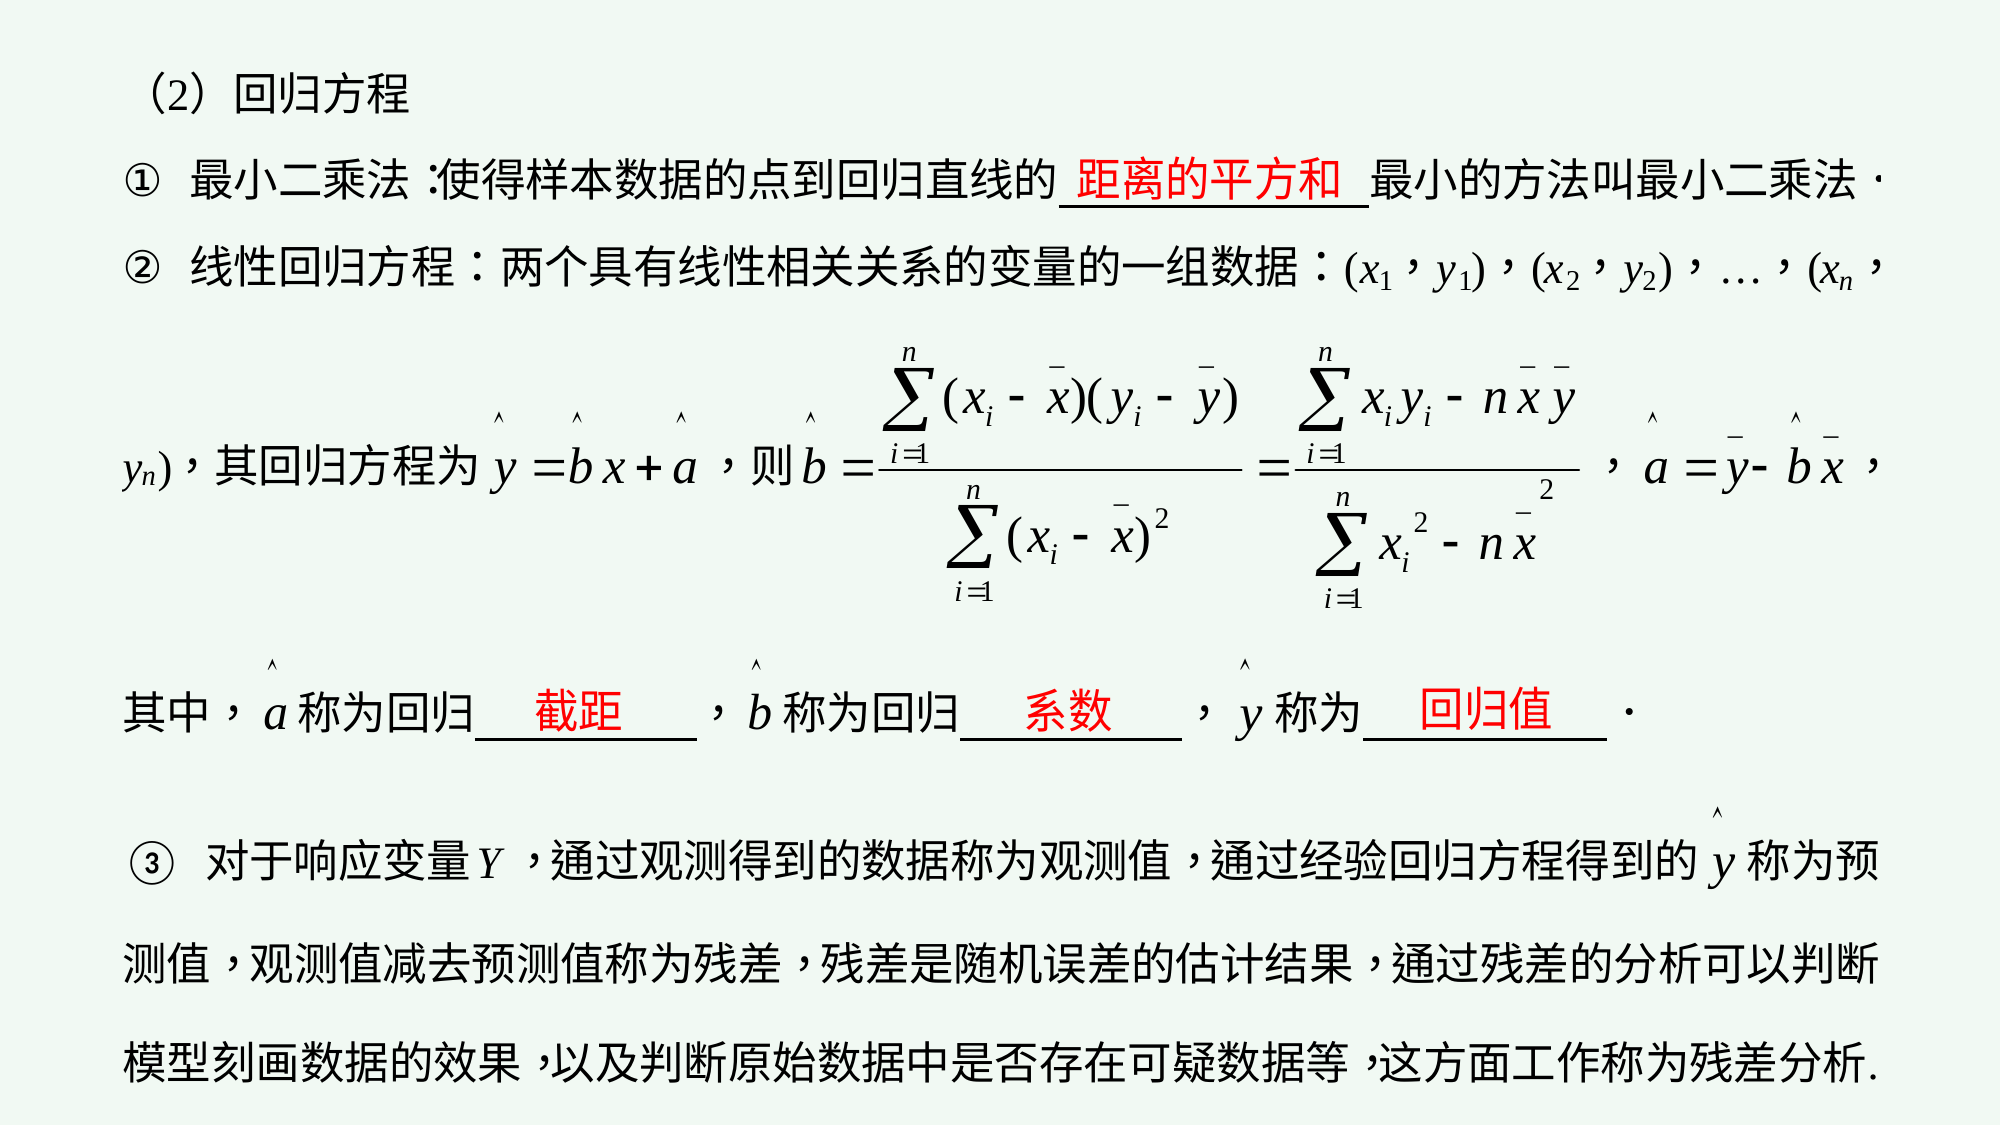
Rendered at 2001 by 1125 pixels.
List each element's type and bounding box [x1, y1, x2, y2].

text_box [122, 65, 1881, 1114]
text_box [1023, 678, 2000, 749]
text_box [1076, 145, 2000, 217]
text_box [534, 678, 1023, 749]
text_box [1419, 676, 2000, 748]
